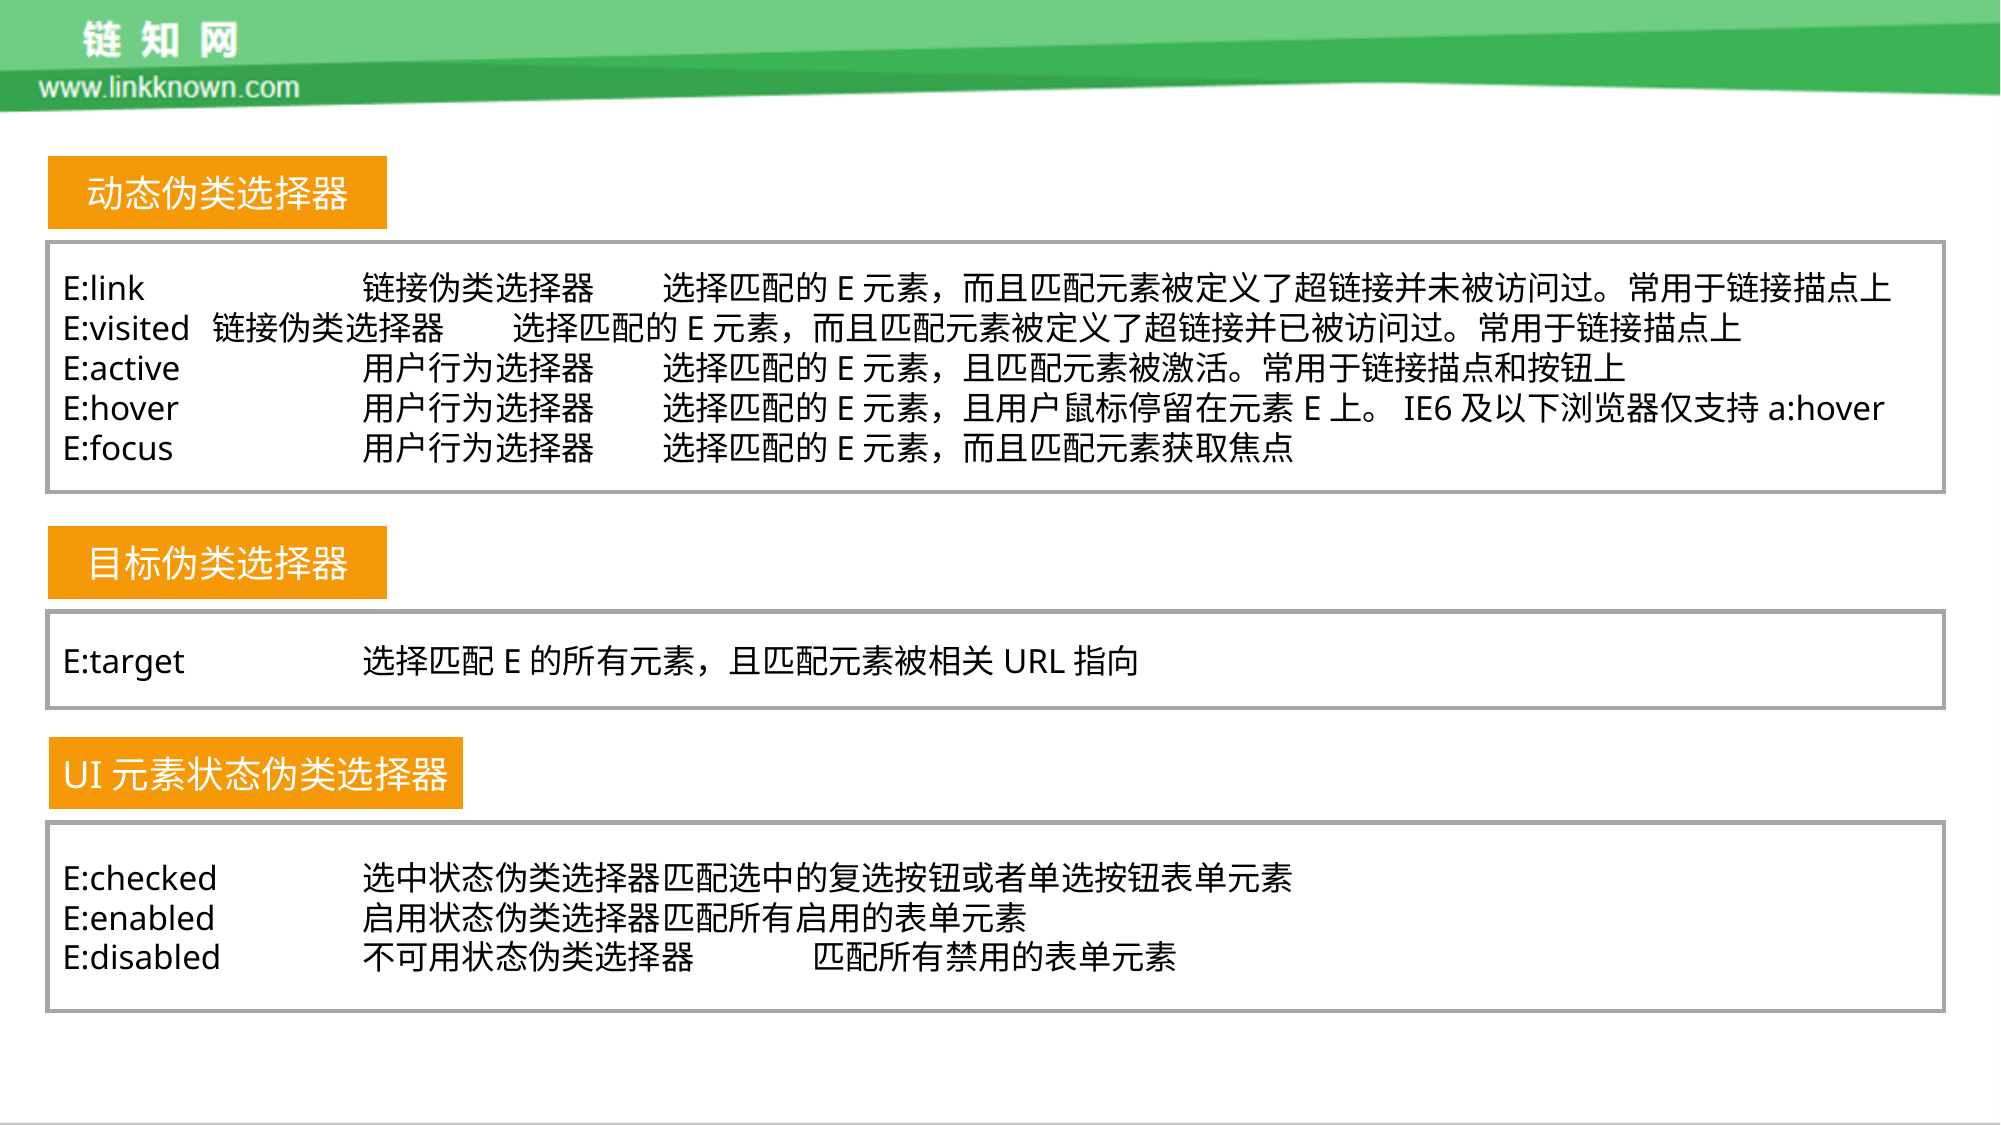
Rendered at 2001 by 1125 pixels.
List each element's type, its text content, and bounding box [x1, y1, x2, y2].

text_box E:target 选择匹配E的所有元素，且匹配元素被相关URL指向 [46, 610, 1945, 709]
text_box 目标伪类选择器 [46, 524, 389, 601]
text_box 动态伪类选择器 [46, 154, 389, 231]
text_box UI元素状态伪类选择器 [46, 735, 465, 812]
text_box E:link 链接伪类选择器 选择匹配的E元素，而且匹配元素被定义了超链接并未被访问过。常用于链接描点上 E:visited 链接伪类选择器 选择匹配的E元素，而且匹配元素被定义了超链接并已被访问过。常用于链接描点上 E:active 用户行为选择器 选择匹配的E元素，且匹配元素被激活。常用于链接描点和按钮上 E:hover 用户行为选择器 选择匹配的E元素，且用户鼠标停留在元素E上。IE6及以下浏览器仅支持a:hover E:focus 用户行为选择器 选择匹配的E元素，而且匹配元素获取焦点 [46, 241, 1945, 493]
text_box E:checked 选中状态伪类选择器 匹配选中的复选按钮或者单选按钮表单元素 E:enabled 启用状态伪类选择器 匹配所有启用的表单元素 E:disabled 不可用状态伪类选择器 匹配所有禁用的表单元素 [46, 821, 1945, 1012]
picture [0, 0, 2001, 1125]
